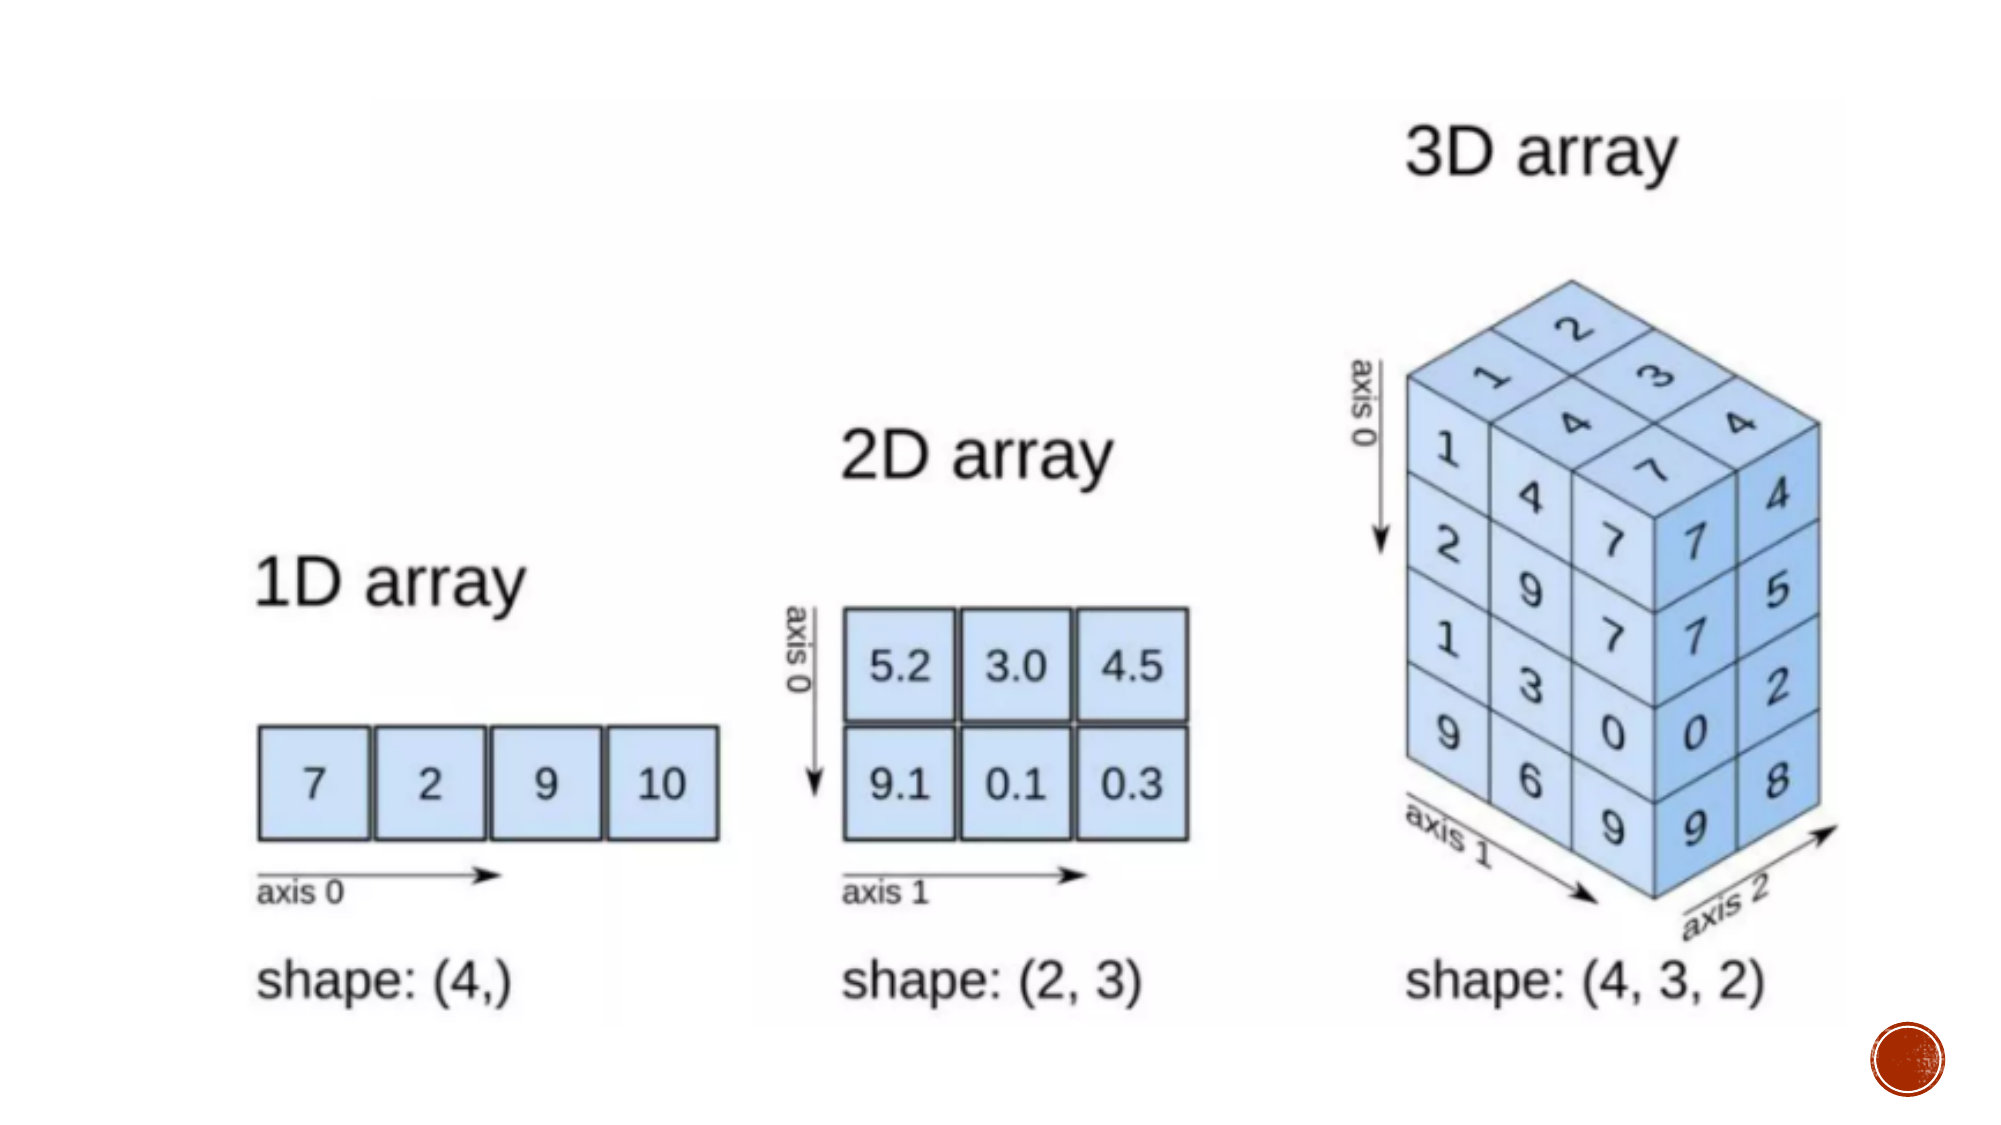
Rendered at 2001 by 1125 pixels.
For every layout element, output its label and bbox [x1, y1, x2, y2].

picture [199, 98, 1846, 1027]
